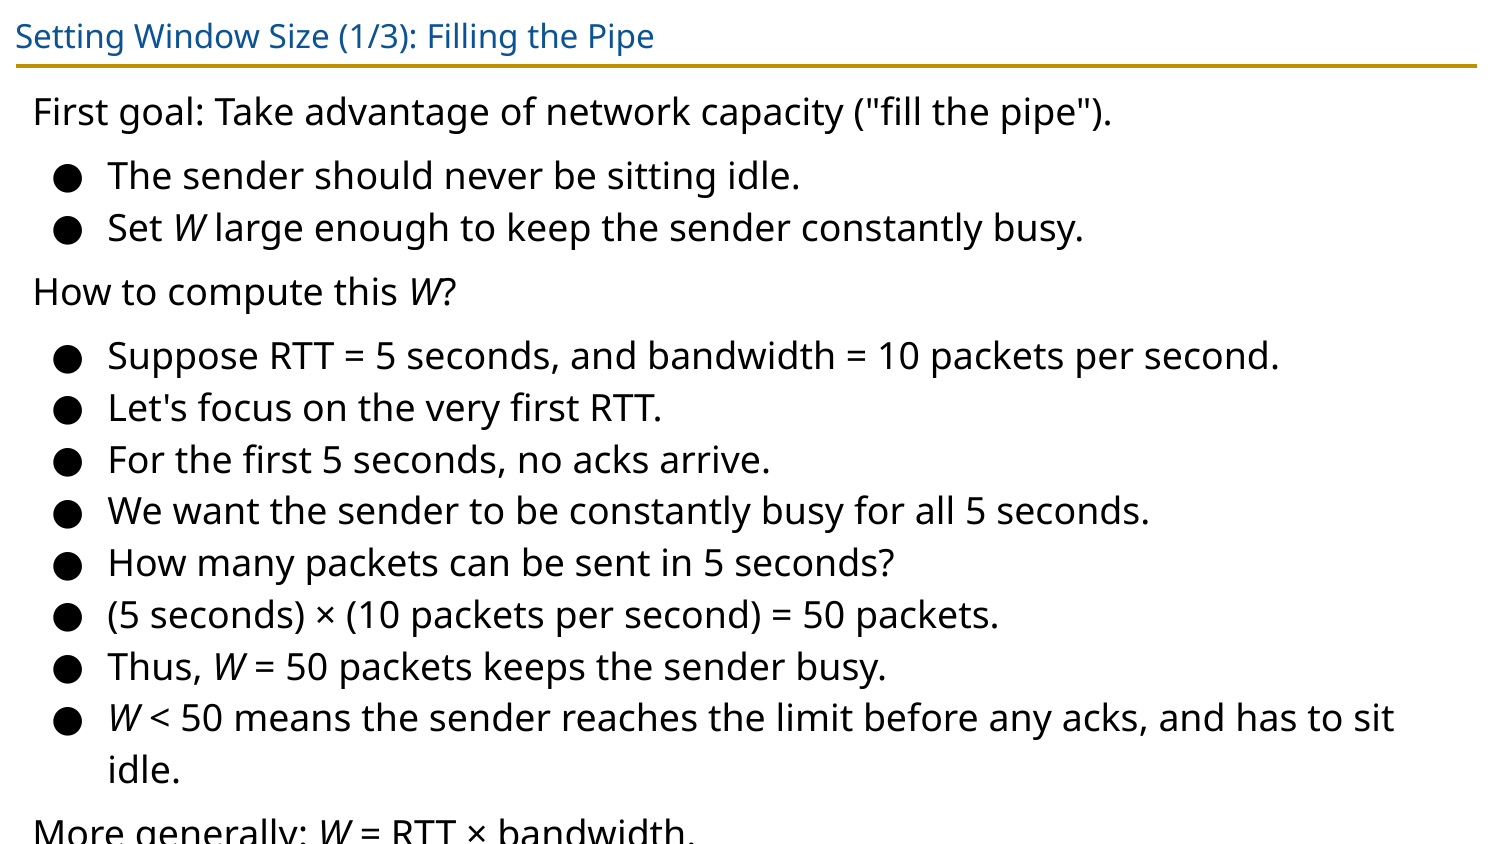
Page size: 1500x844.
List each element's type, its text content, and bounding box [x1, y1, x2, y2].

list First goal: Take advantage of network capacity ("fill the pipe"). The sender should never be sitting idle. Set W large enough to keep the sender constantly busy. How to compute this W? Suppose RTT = 5 seconds, and bandwidth = 10 packets per second. Let's focus on the very first RTT. For the first 5 seconds, no acks arrive. We want the sender to be constantly busy for all 5 seconds. How many packets can be sent in 5 seconds? (5 seconds) × (10 packets per second) = 50 packets. Thus, W = 50 packets keeps the sender busy. W < 50 means the sender reaches the limit before any acks, and has to sit idle. More generally: W = RTT × bandwidth. [17, 65, 1480, 822]
title Setting Window Size (1/3): Filling the Pipe [0, 0, 1398, 65]
